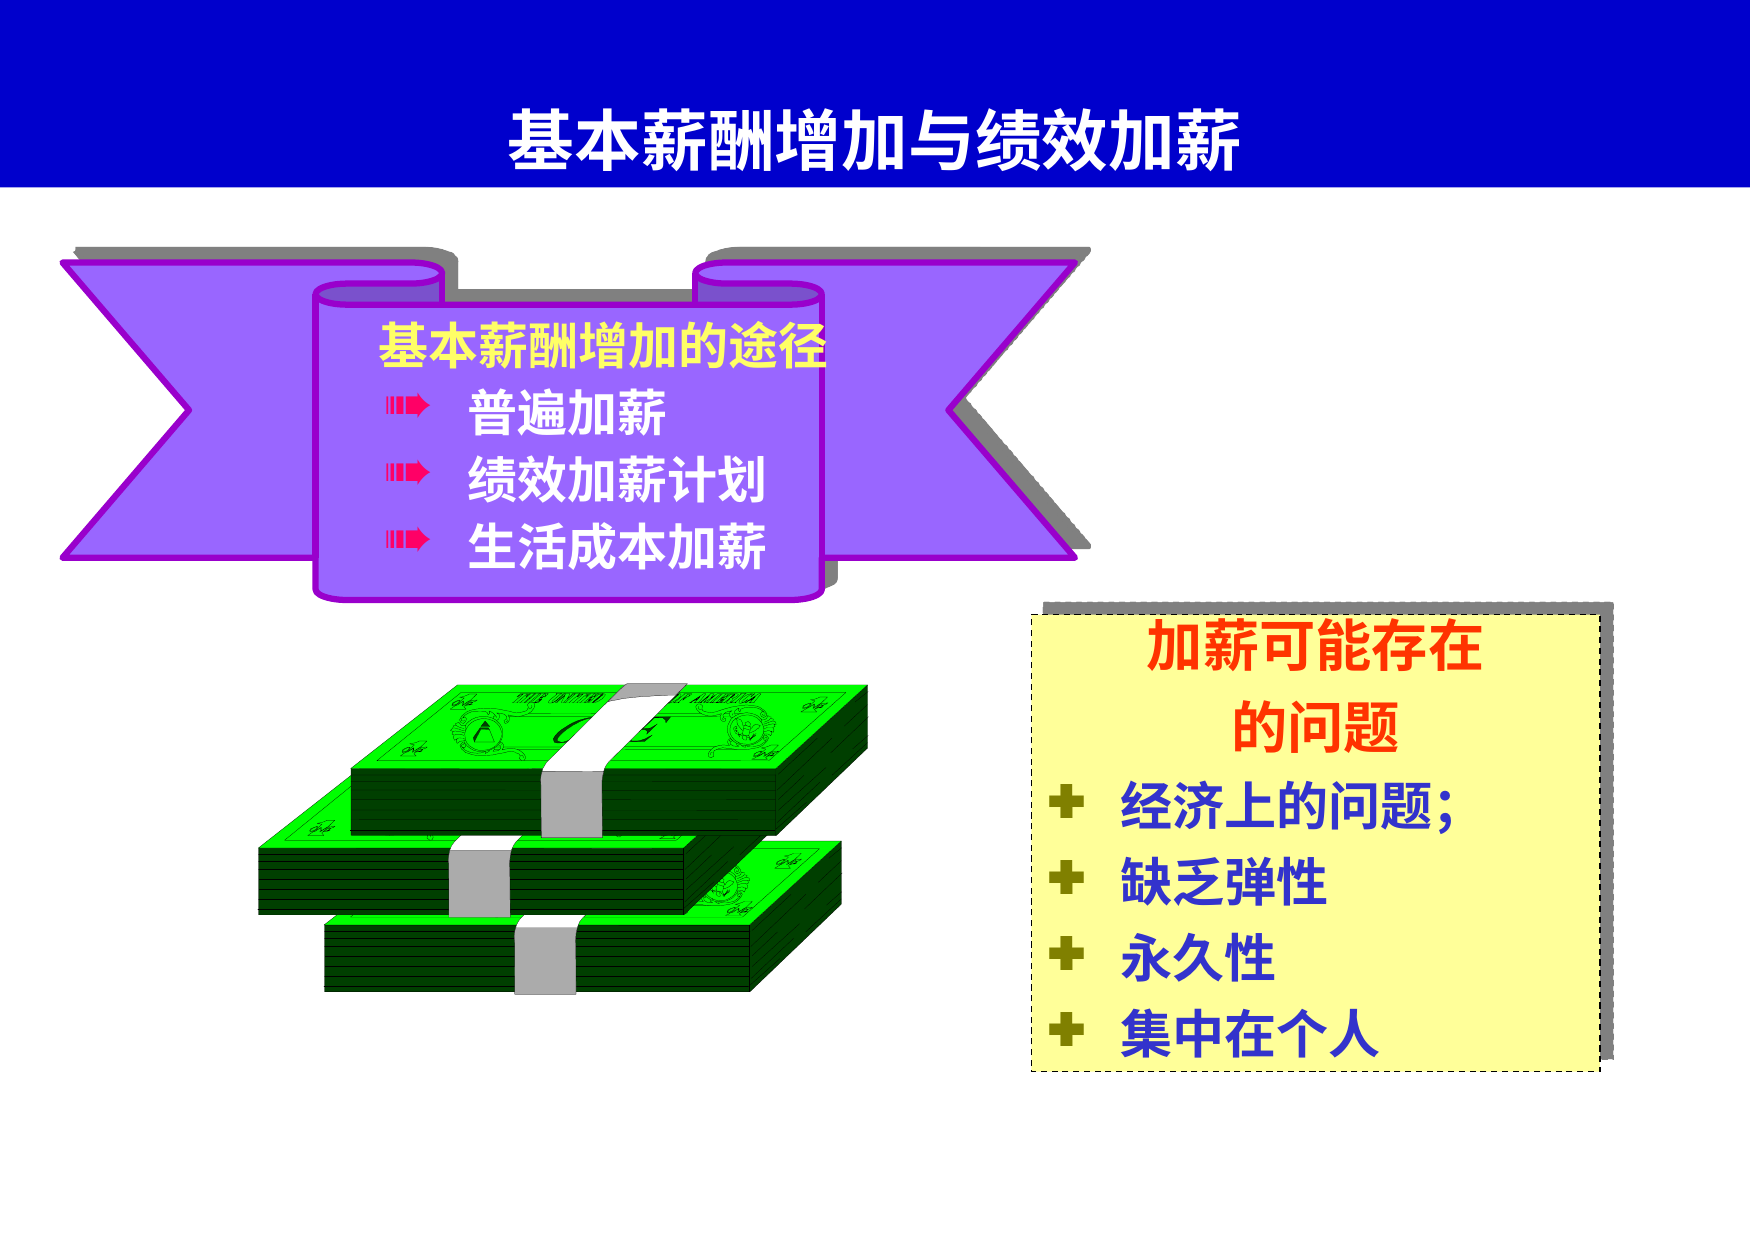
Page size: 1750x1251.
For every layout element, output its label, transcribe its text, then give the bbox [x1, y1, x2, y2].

text_box 基本薪酬增加的途径 普遍加薪 绩效加薪计划 生活成本加薪 [62, 262, 1075, 601]
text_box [249, 674, 883, 1009]
title 基本薪酬增加与绩效加薪 [0, 0, 1750, 188]
text_box 加薪可能存在 的问题 经济上的问题； 缺乏弹性 永久性 集中在个人 [1031, 614, 1600, 1072]
